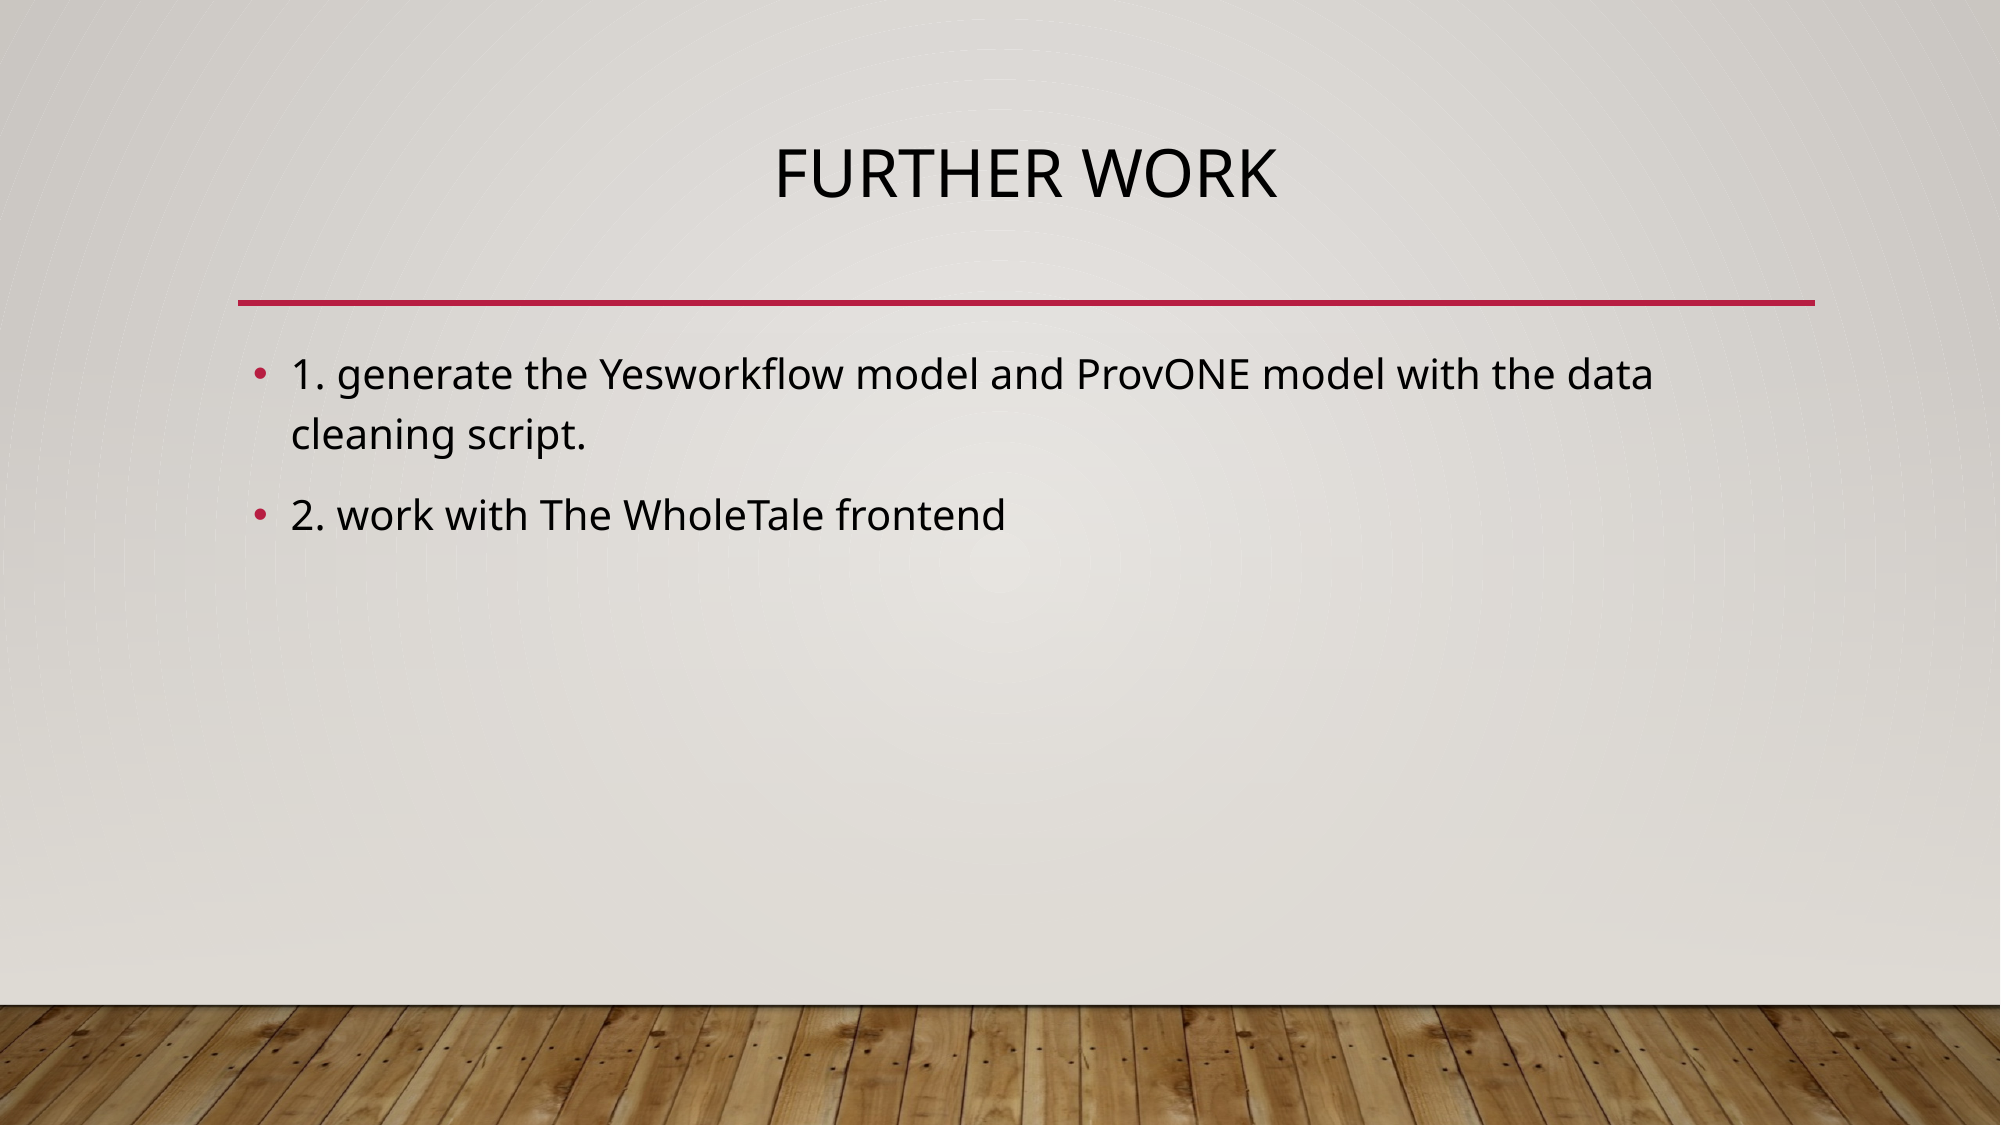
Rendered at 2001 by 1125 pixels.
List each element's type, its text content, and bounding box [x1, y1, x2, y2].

list 1. generate the Yesworkflow model and ProvONE model with the data cleaning script. 2. work with The WholeTale frontend [238, 330, 1814, 897]
title Further work [238, 131, 1814, 305]
picture [0, 1005, 2000, 1125]
